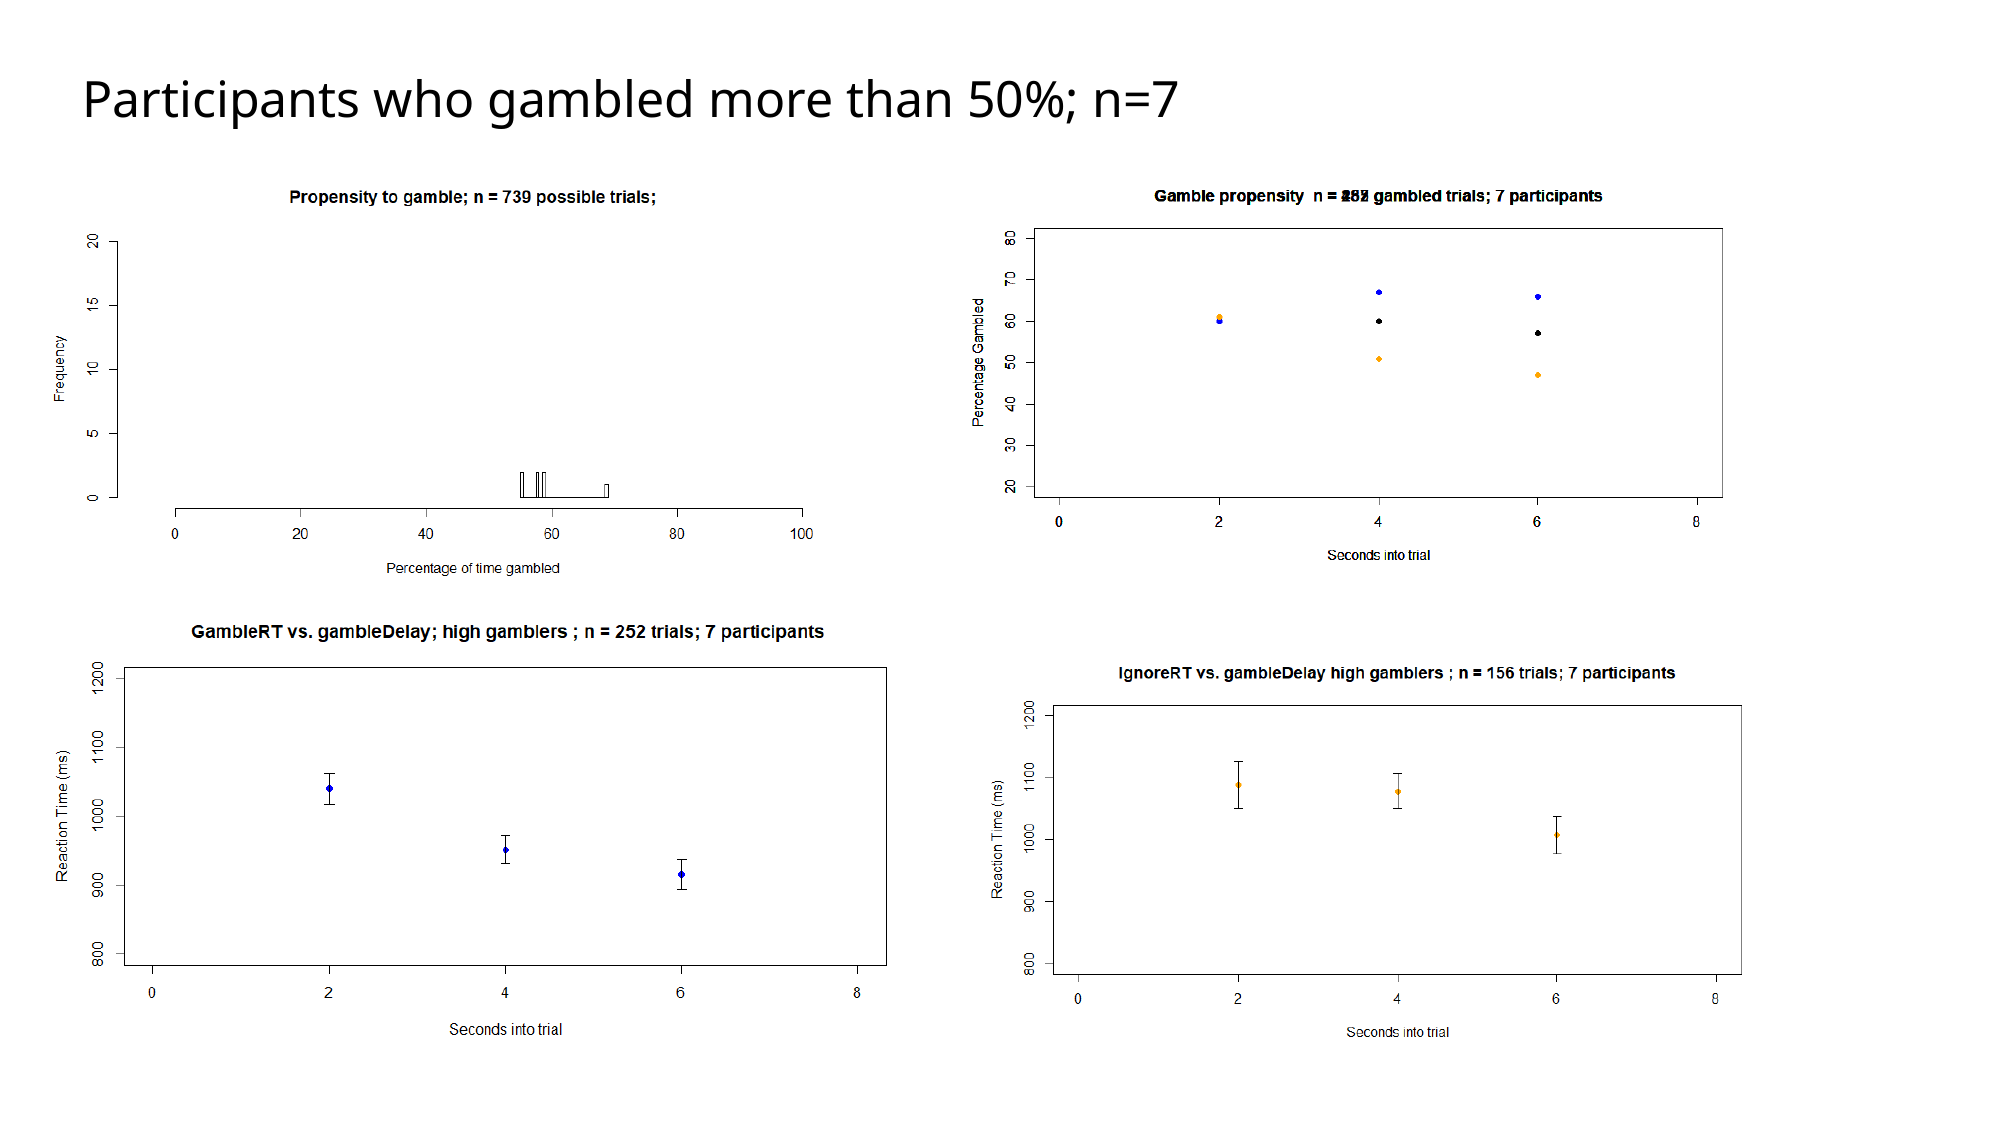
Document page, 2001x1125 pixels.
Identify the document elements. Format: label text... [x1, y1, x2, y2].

title Participants who gambled more than 50%; n=7 [67, 29, 1927, 172]
picture [48, 161, 924, 1057]
picture [986, 638, 1776, 1057]
picture [967, 161, 1757, 581]
